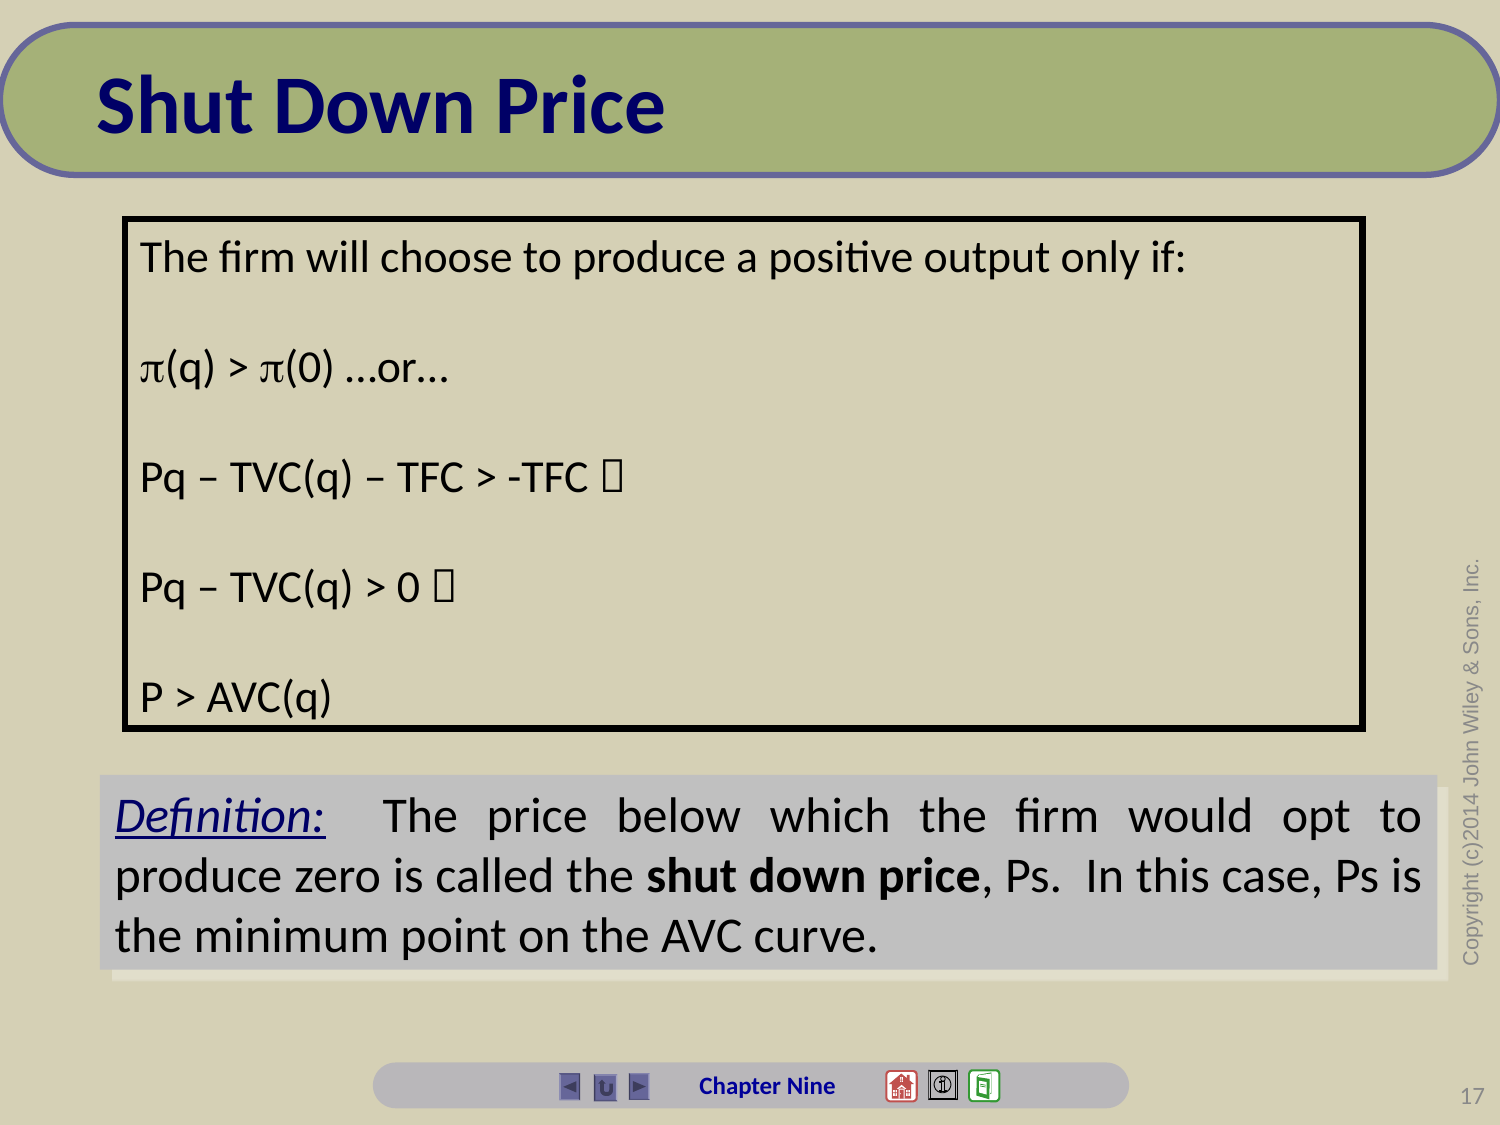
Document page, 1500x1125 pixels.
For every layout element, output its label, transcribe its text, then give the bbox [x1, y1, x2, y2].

text_box [372, 1062, 1130, 1109]
picture [628, 1072, 652, 1102]
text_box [885, 1069, 919, 1103]
slide_number 17 [1149, 1065, 1500, 1125]
text_box The firm will choose to produce a positive output only if: (q) > (0) …or… Pq – TVC(q) – TFC > -TFC  Pq – TVC(q) > 0  P > AVC(q) [125, 219, 1363, 729]
picture [557, 1072, 581, 1101]
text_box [967, 1068, 1001, 1103]
footer Copyright (c)2014 John Wiley & Sons, Inc. [1439, 525, 1500, 1000]
picture [592, 1073, 618, 1103]
picture [928, 1069, 958, 1101]
text_box Shut Down Price [0, 24, 1500, 175]
text_box Chapter Nine [684, 1062, 851, 1108]
text_box Definition: The price below which the firm would opt to produce zero is called the shut down price, Ps. In this case, Ps is the minimum point on the AVC curve. [99, 774, 1438, 970]
